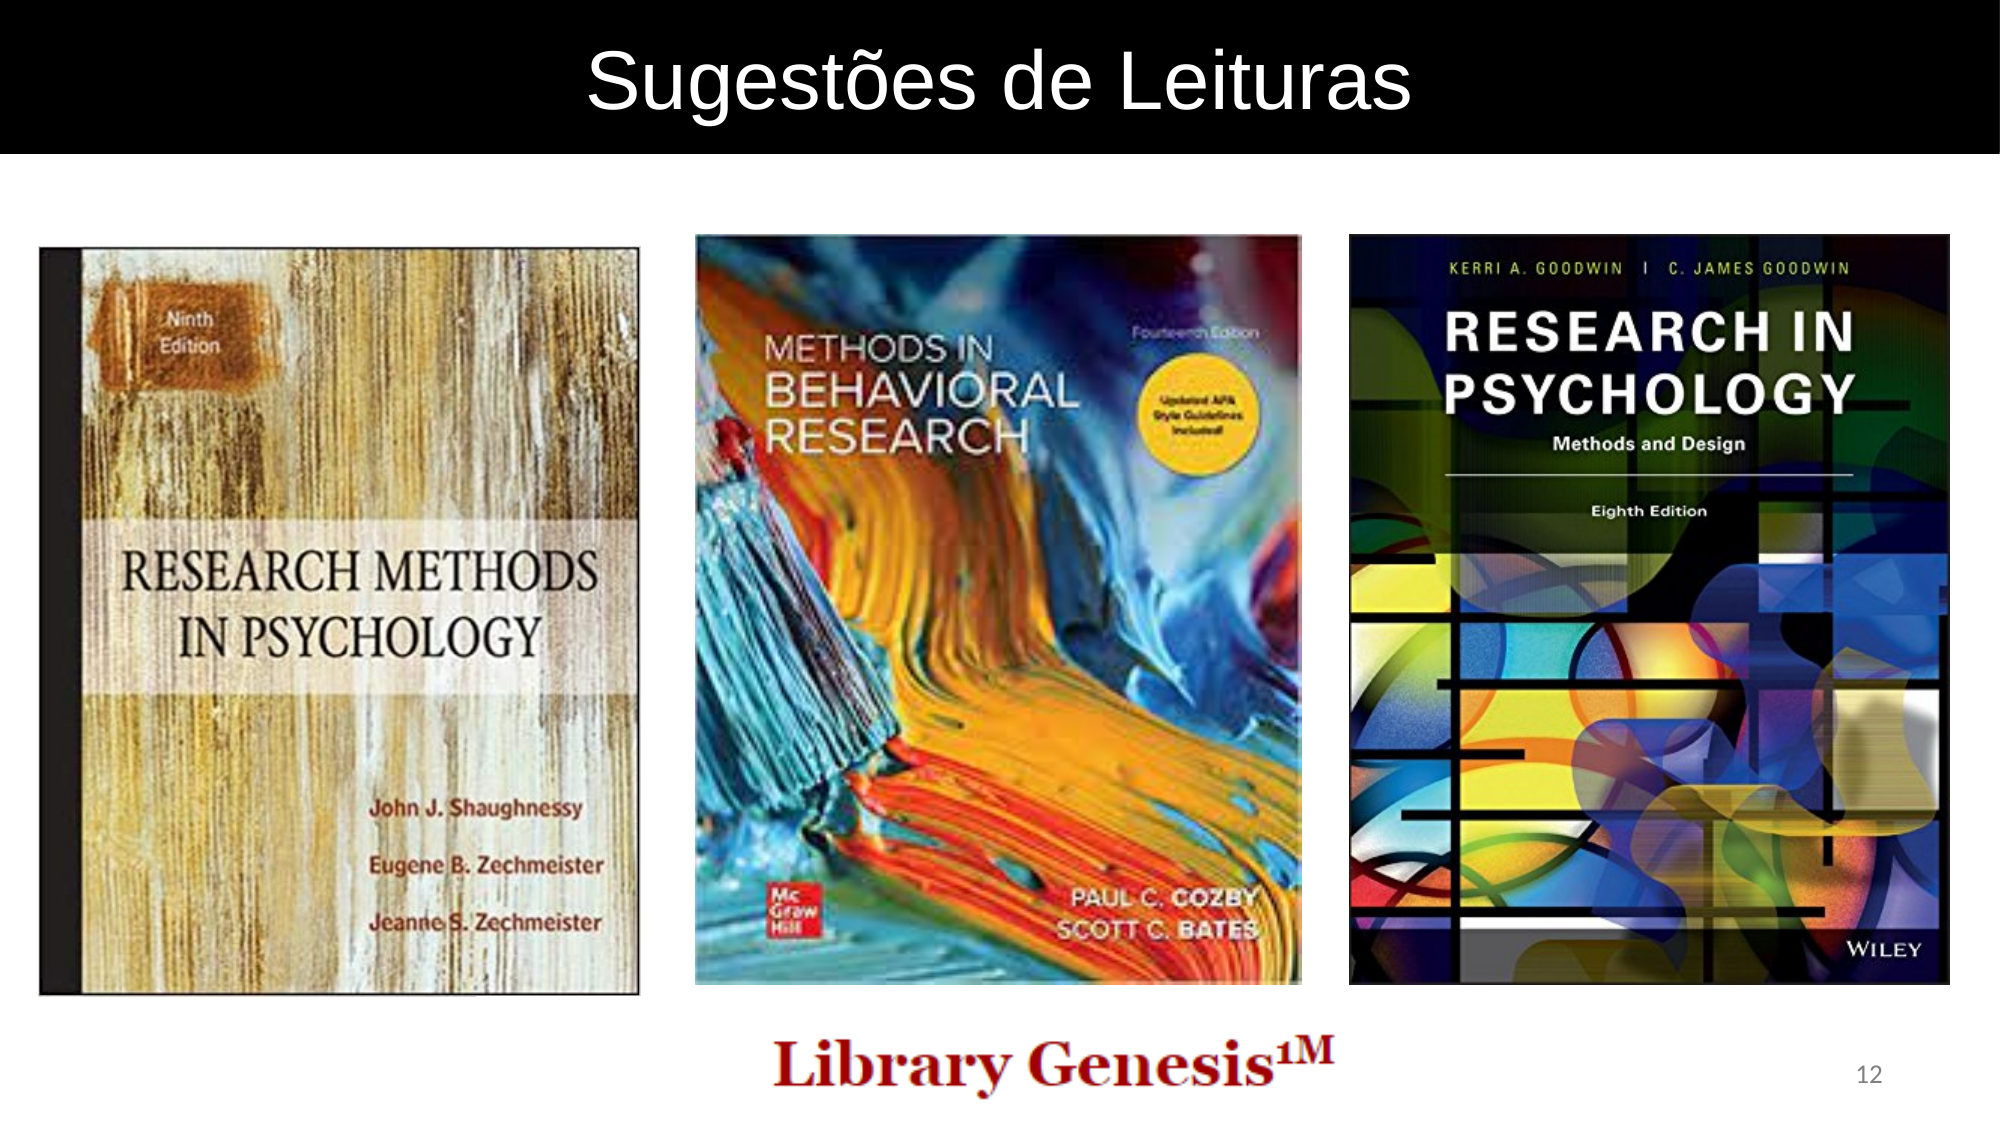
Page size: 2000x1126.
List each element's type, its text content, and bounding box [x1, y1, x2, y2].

picture [38, 245, 1516, 1126]
picture [1348, 234, 1950, 985]
picture [694, 234, 1302, 985]
slide_number 12 [1520, 1042, 1900, 1103]
text_box Sugestões de Leituras [0, 0, 2000, 154]
